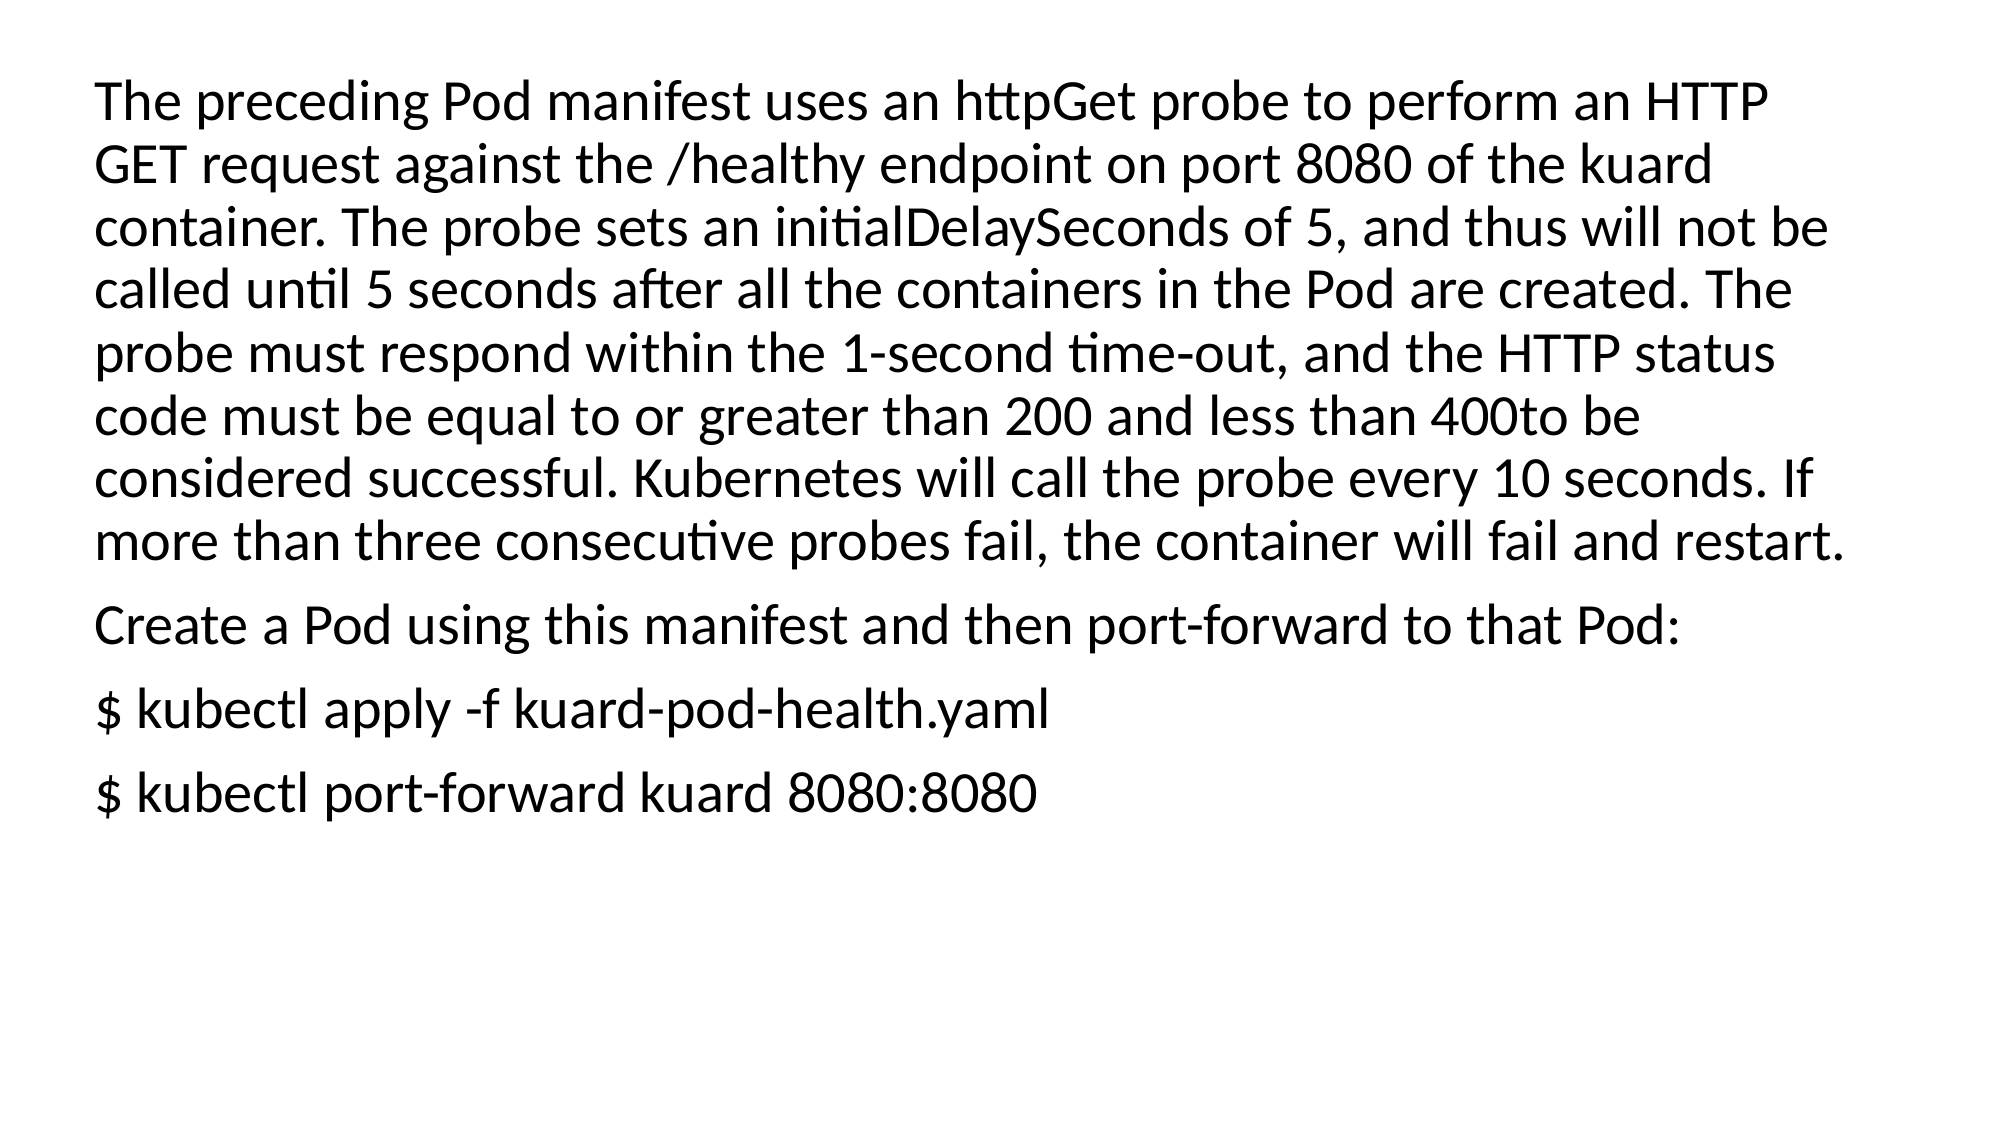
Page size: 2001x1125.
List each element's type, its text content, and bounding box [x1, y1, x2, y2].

list The preceding Pod manifest uses an httpGet probe to perform an HTTP GET request against the /healthy endpoint on port 8080 of the kuard container. The probe sets an initialDelaySeconds of 5, and thus will not be called until 5 seconds after all the containers in the Pod are created. The probe must respond within the 1-second time‐out, and the HTTP status code must be equal to or greater than 200 and less than 400to be considered successful. Kubernetes will call the probe every 10 seconds. If more than three consecutive probes fail, the container will fail and restart. Create a Pod using this manifest and then port-forward to that Pod: $ kubectl apply -f kuard-pod-health.yaml $ kubectl port-forward kuard 8080:8080 [79, 62, 1863, 1014]
